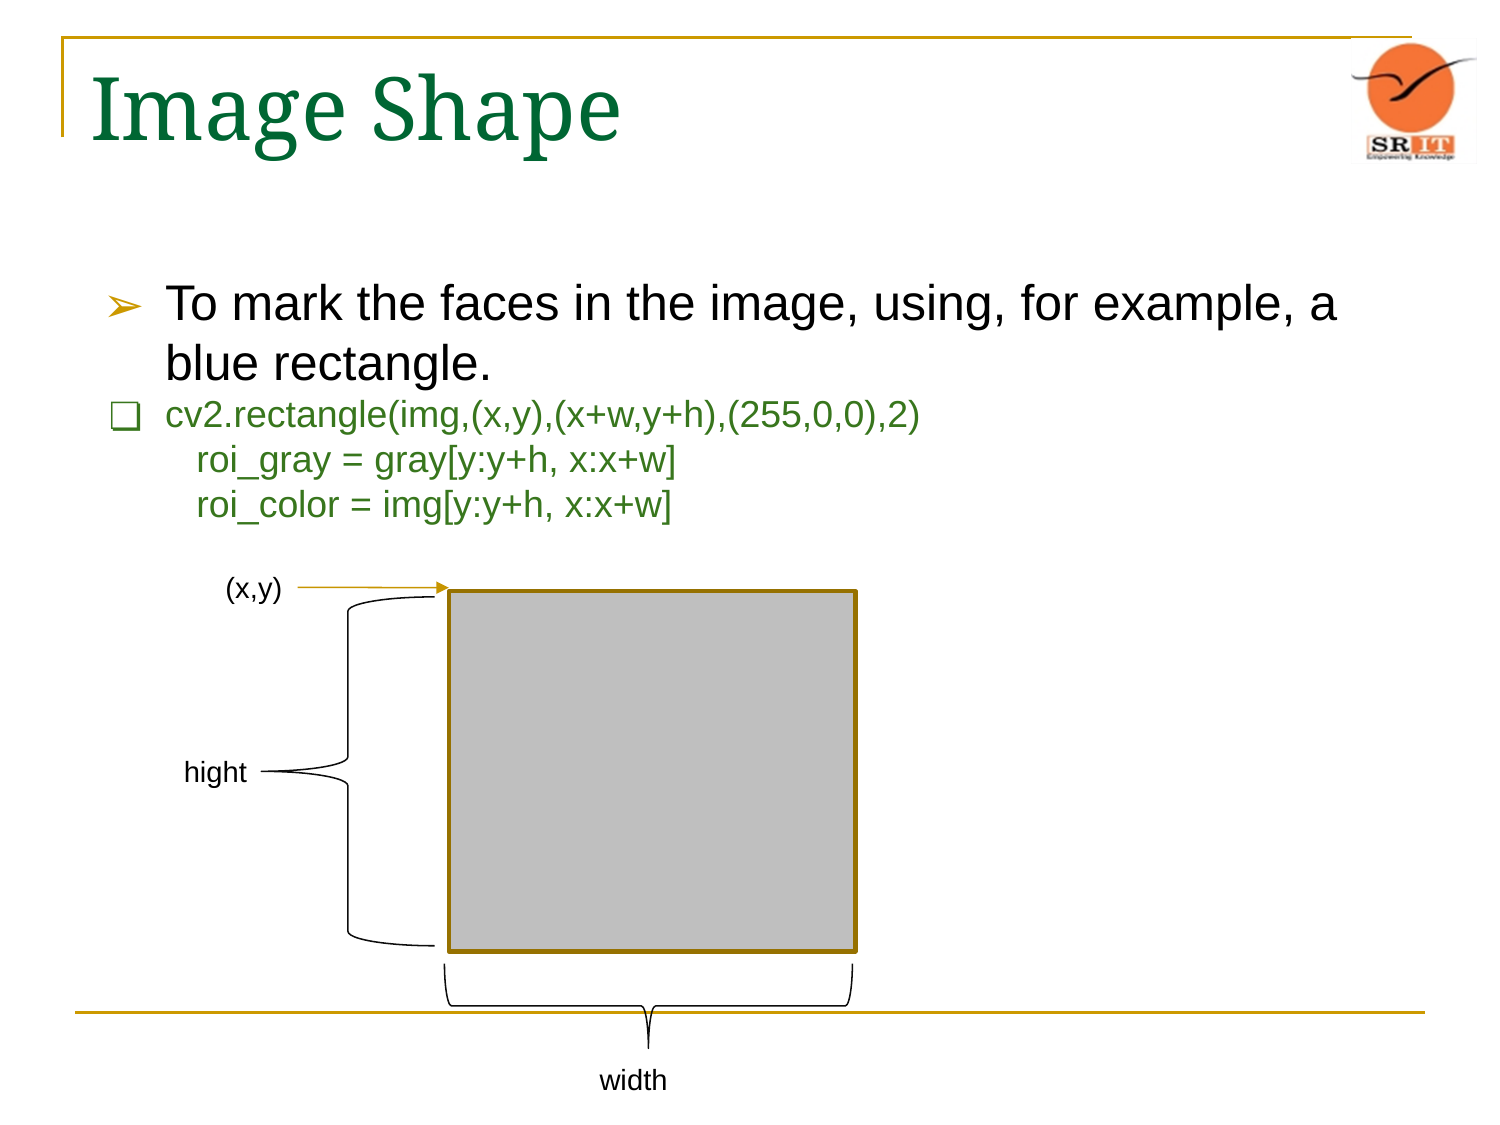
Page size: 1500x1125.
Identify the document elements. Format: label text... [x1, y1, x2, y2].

text_box [443, 963, 854, 1050]
title Image Shape [75, 45, 1425, 233]
text_box hight [168, 746, 263, 796]
picture [1350, 37, 1478, 165]
text_box (x,y) [210, 562, 298, 613]
text_box width [584, 1054, 683, 1104]
text_box [447, 589, 858, 954]
text_box [263, 597, 435, 947]
list To mark the faces in the image, using, for example, a blue rectangle. cv2.rectangle(img,(x,y),(x+w,y+h),(255,0,0),2) roi_gray = gray[y:y+h, x:x+w] roi_color = img[y:y+h, x:x+w] [75, 262, 1425, 1006]
